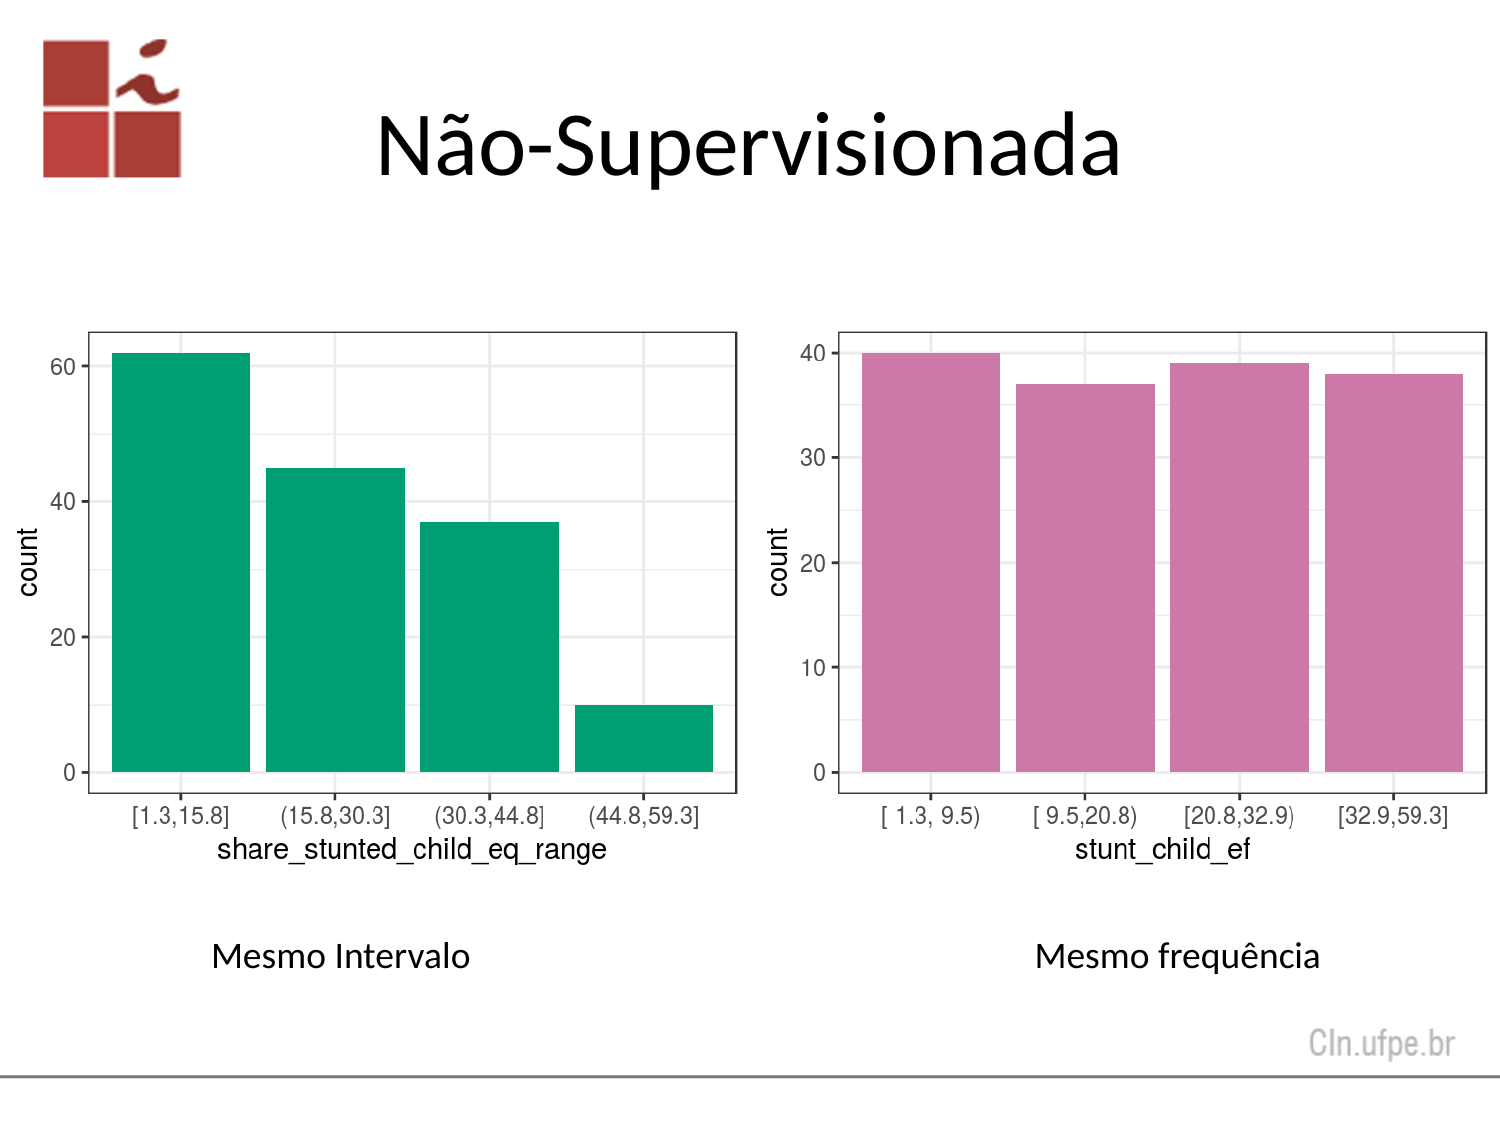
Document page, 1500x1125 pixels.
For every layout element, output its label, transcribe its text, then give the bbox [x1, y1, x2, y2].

text_box Mesmo frequência [1019, 923, 1337, 983]
title Não-Supervisionada [75, 45, 1425, 233]
picture [0, 0, 1500, 1125]
text_box Mesmo Intervalo [196, 923, 486, 983]
